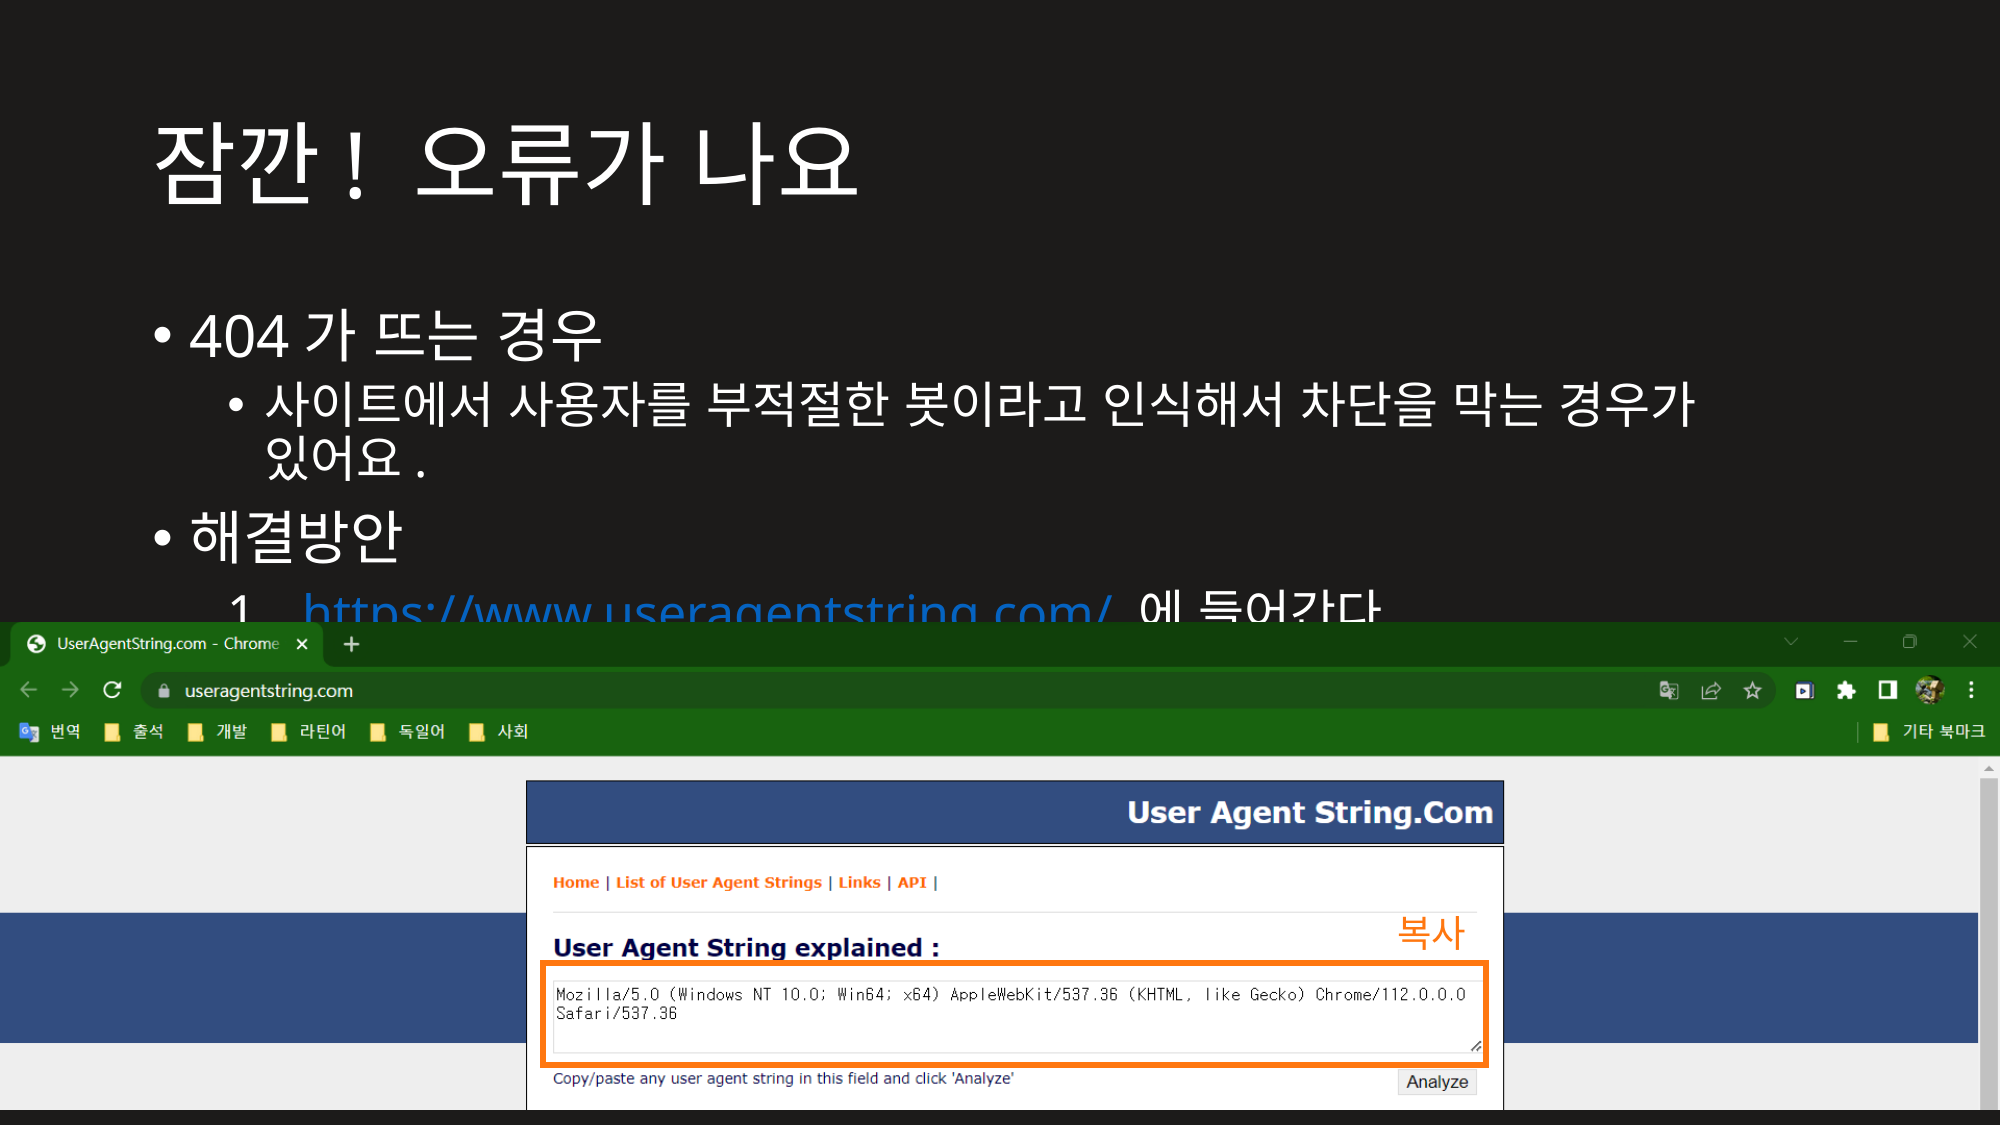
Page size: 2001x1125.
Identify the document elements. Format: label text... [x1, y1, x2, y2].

title 잠깐! 오류가 나요 [137, 59, 1863, 278]
list 404가 뜨는 경우 사이트에서 사용자를 부적절한 봇이라고 인식해서 차단을 막는 경우가 있어요. 해결방안 https://www.useragentstring.com/ 에 들어간다. [137, 299, 1863, 622]
picture [0, 622, 2000, 1110]
